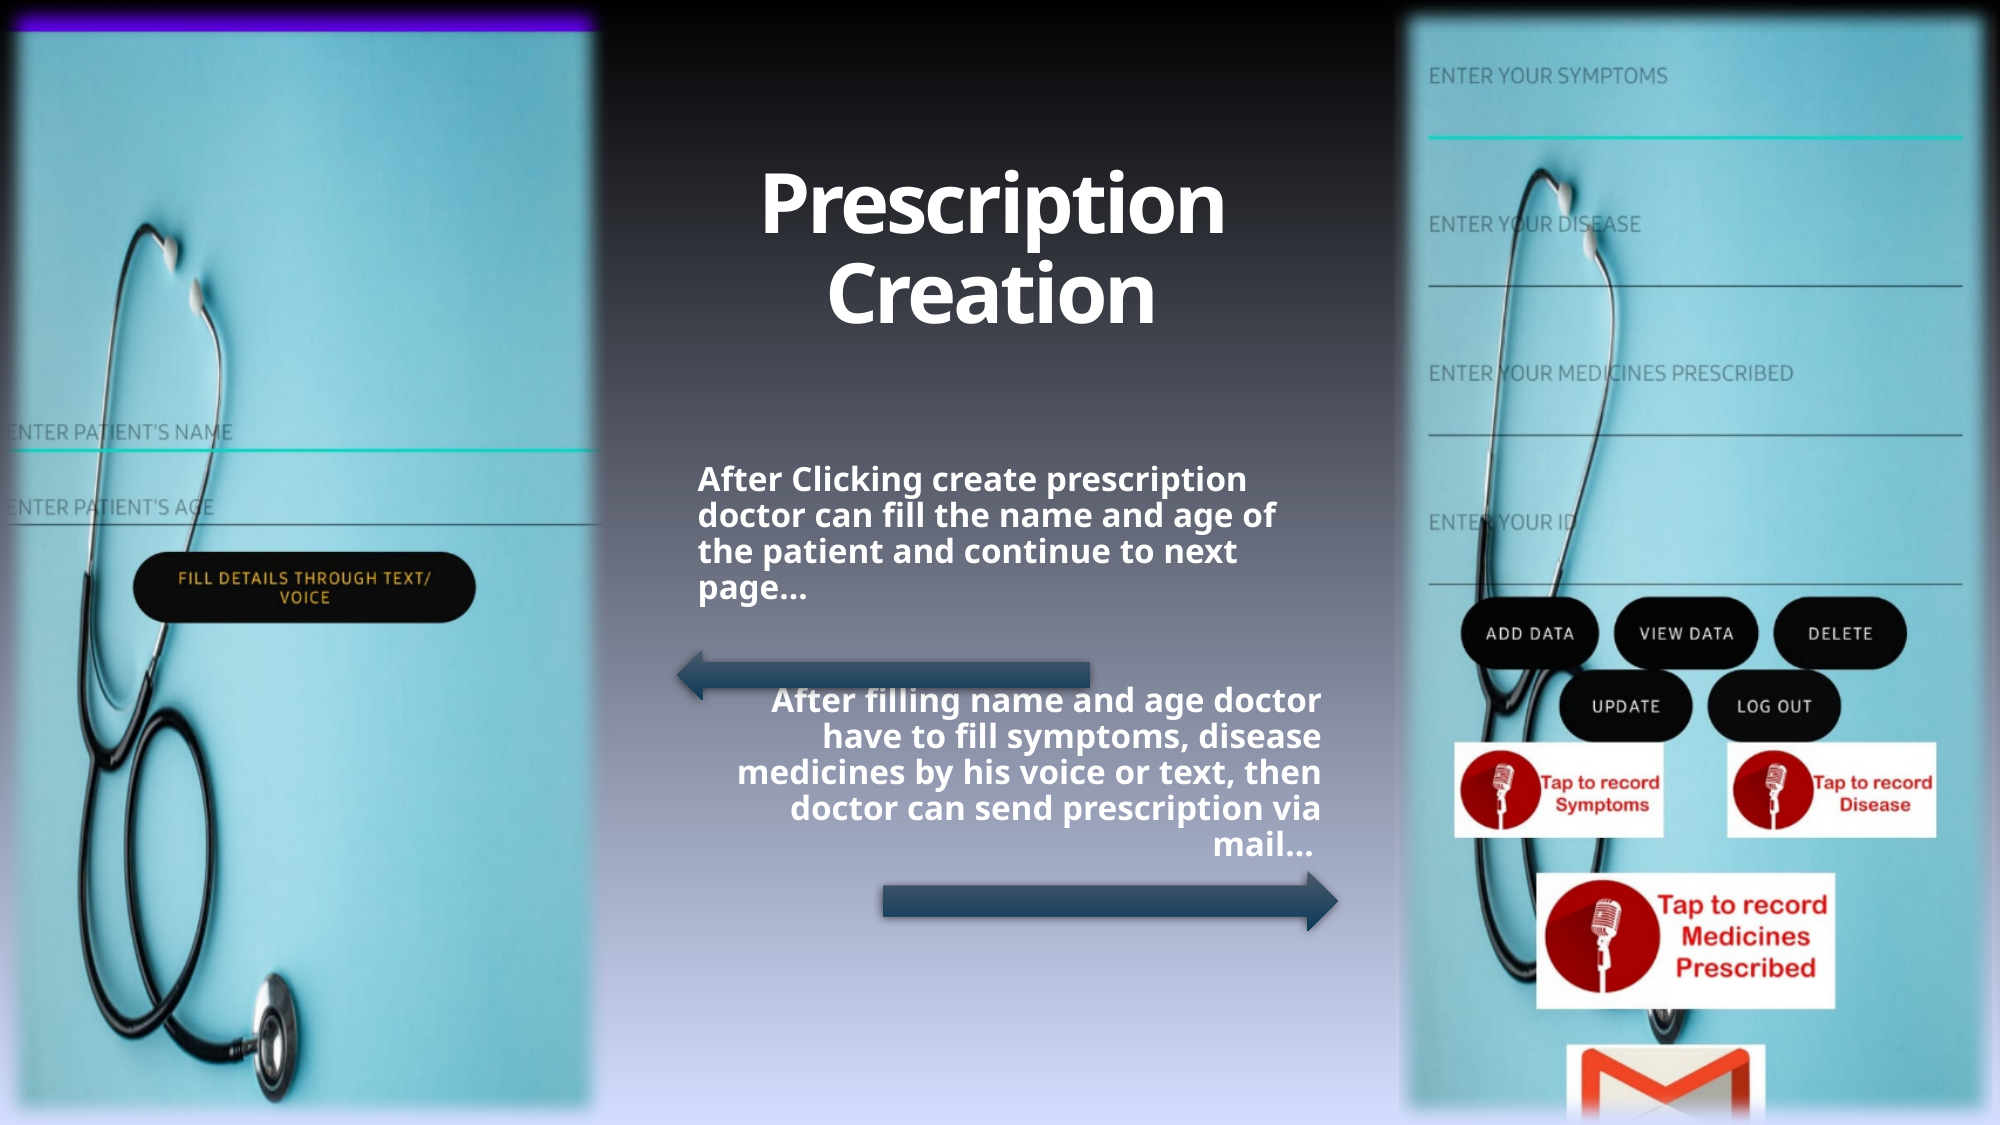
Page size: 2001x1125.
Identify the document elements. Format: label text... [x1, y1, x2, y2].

text_box [677, 650, 1090, 701]
picture [1391, 0, 2000, 1125]
text_box [883, 870, 1338, 932]
picture [0, 0, 609, 1125]
list After Clicking create prescription doctor can fill the name and age of the patient and continue to next page… After filling name and age doctor have to fill symptoms, disease medicines by his voice or text, then doctor can send prescription via mail… [697, 252, 1338, 871]
title Prescription Creation [609, 153, 1391, 395]
